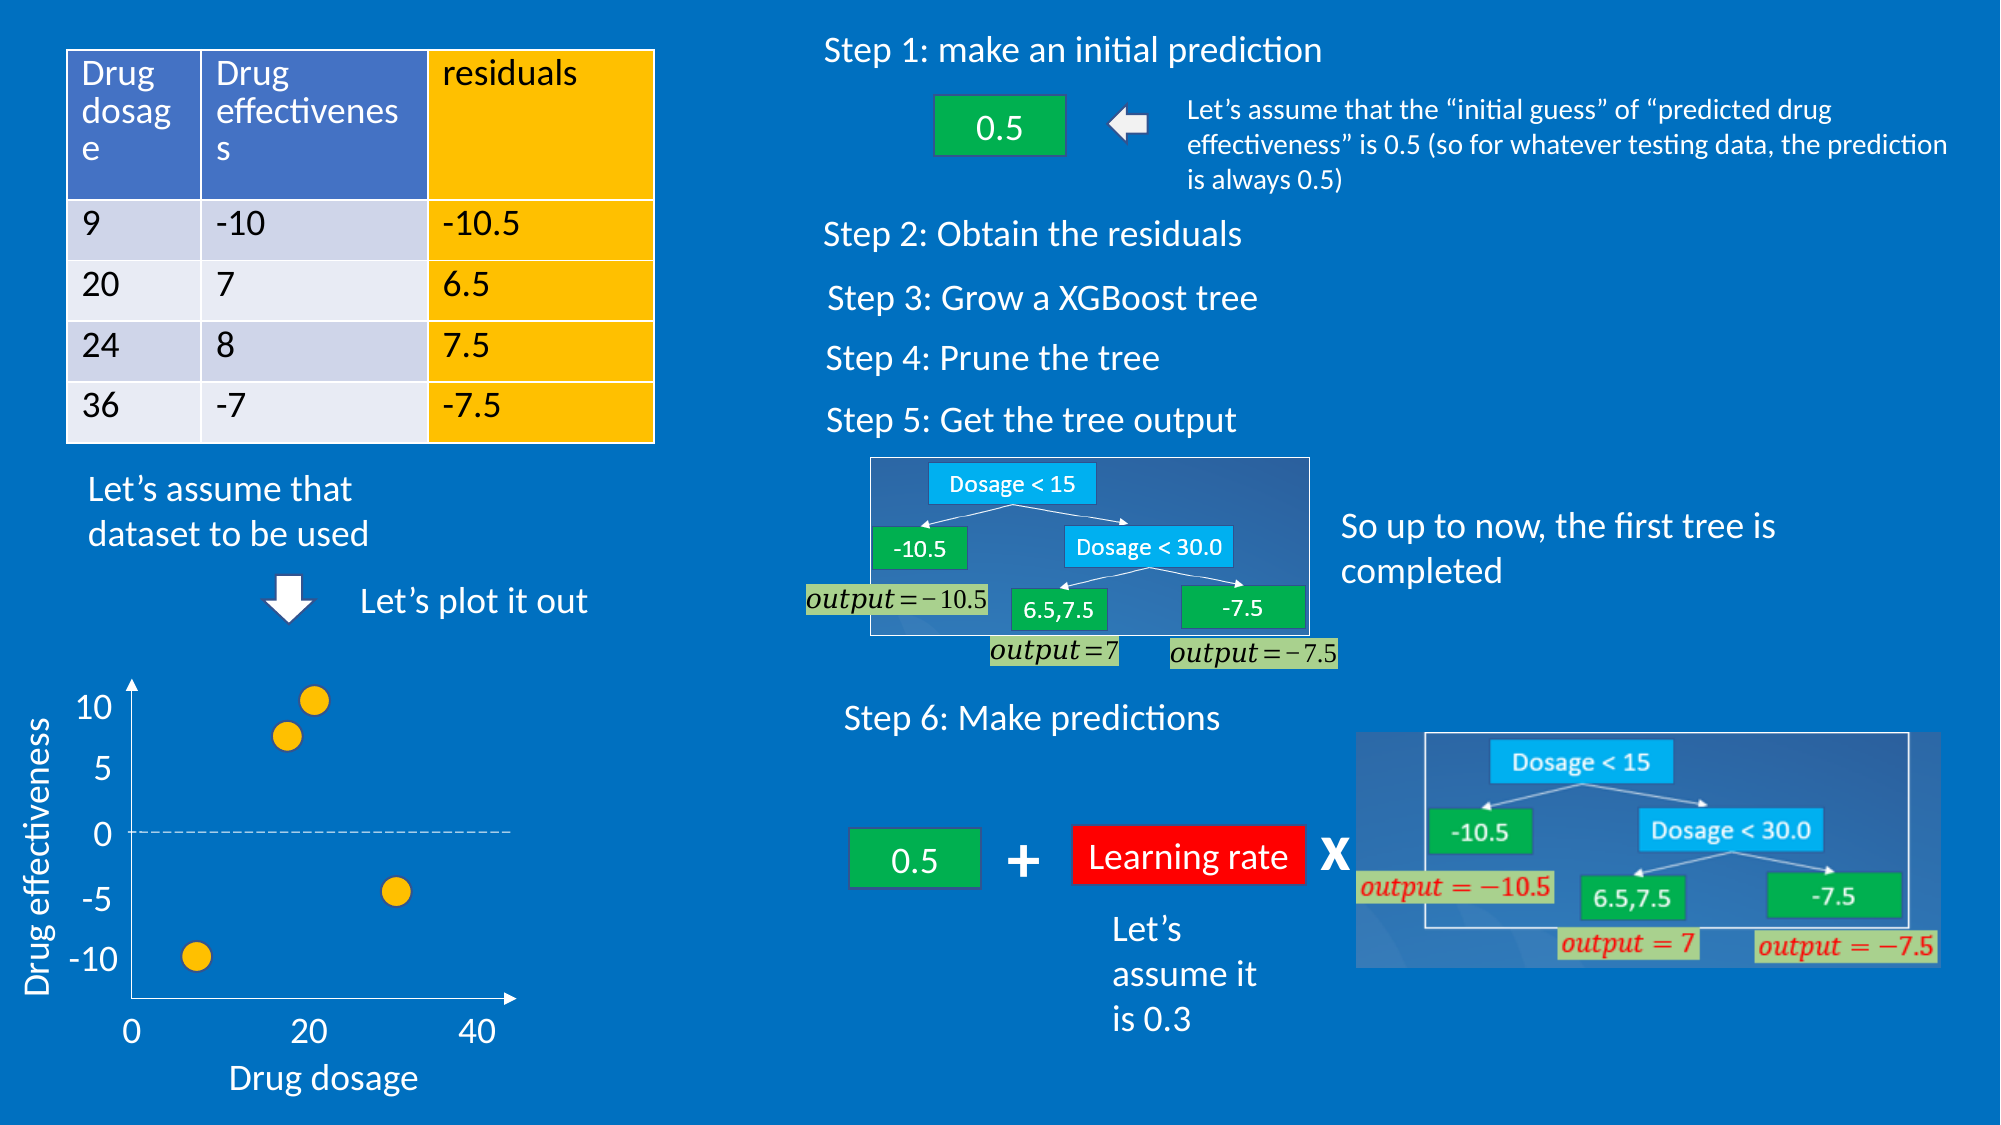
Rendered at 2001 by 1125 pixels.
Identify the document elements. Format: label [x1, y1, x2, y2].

text_box [345, 569, 604, 629]
table_cell [202, 201, 427, 260]
text_box [828, 685, 1236, 746]
text_box [379, 875, 413, 909]
table_header [202, 51, 427, 199]
text_box [1105, 101, 1149, 146]
table_cell [68, 201, 200, 260]
text_box [993, 807, 1057, 903]
table_cell [429, 261, 653, 320]
table_header [68, 51, 200, 199]
picture [1356, 732, 1941, 969]
text_box [4, 674, 517, 1106]
table_cell [202, 383, 427, 442]
text_box [259, 573, 319, 626]
text_box [810, 265, 1274, 385]
text_box [73, 456, 414, 562]
table_cell [68, 261, 200, 320]
text_box [297, 684, 332, 718]
text_box [1326, 493, 1927, 599]
table_cell [429, 201, 653, 260]
table_cell [202, 322, 427, 381]
table_cell [429, 322, 653, 381]
table_cell [68, 322, 200, 381]
text_box [811, 387, 1253, 448]
table_cell [68, 383, 200, 442]
table_header [429, 51, 653, 199]
text_box [809, 17, 1339, 77]
text_box [1097, 896, 1300, 1046]
table_cell [429, 383, 653, 442]
text_box [808, 82, 1973, 262]
text_box [912, 94, 1067, 174]
text_box [848, 827, 982, 890]
text_box [180, 939, 214, 974]
picture [870, 457, 1310, 636]
table_cell [202, 261, 427, 320]
text_box [1071, 796, 1356, 892]
text_box [270, 719, 304, 753]
